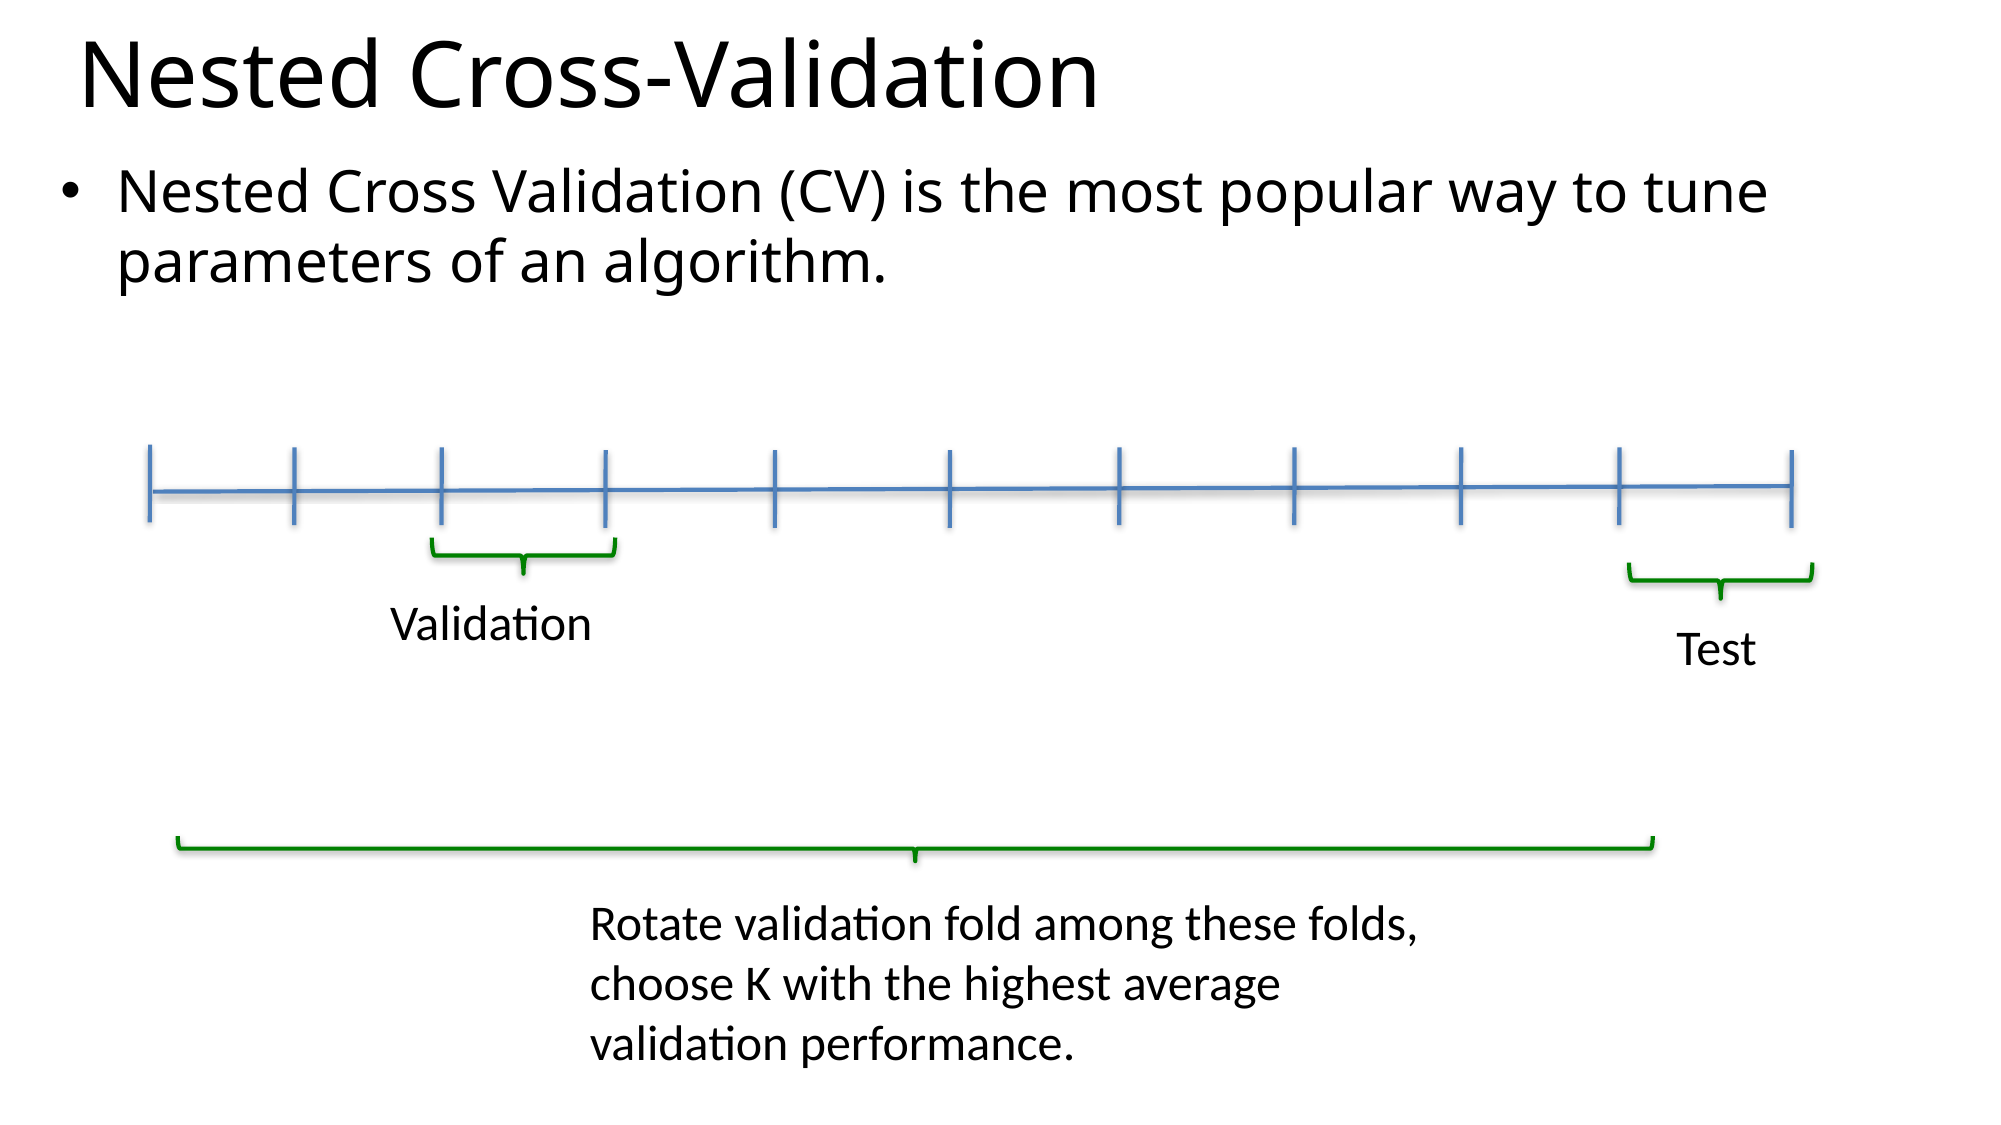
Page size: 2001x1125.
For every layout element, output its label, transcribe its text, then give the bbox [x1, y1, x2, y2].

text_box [1501, 485, 1580, 492]
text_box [1659, 485, 1792, 492]
title Nested Cross-Validation [62, 29, 1953, 205]
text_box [334, 485, 402, 492]
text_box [1159, 485, 1255, 492]
text_box [175, 836, 1655, 864]
text_box Validation [375, 583, 608, 658]
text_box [186, 485, 255, 492]
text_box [481, 485, 1080, 492]
list Nested Cross Validation (CV) is the most popular way to tune parameters of an algorithm. [45, 147, 1937, 1073]
text_box Test [1661, 608, 1772, 683]
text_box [1334, 485, 1421, 492]
text_box [1626, 562, 1815, 601]
text_box [429, 537, 618, 576]
text_box Rotate validation fold among these folds, choose K with the highest average validation performance. [574, 883, 1475, 1078]
